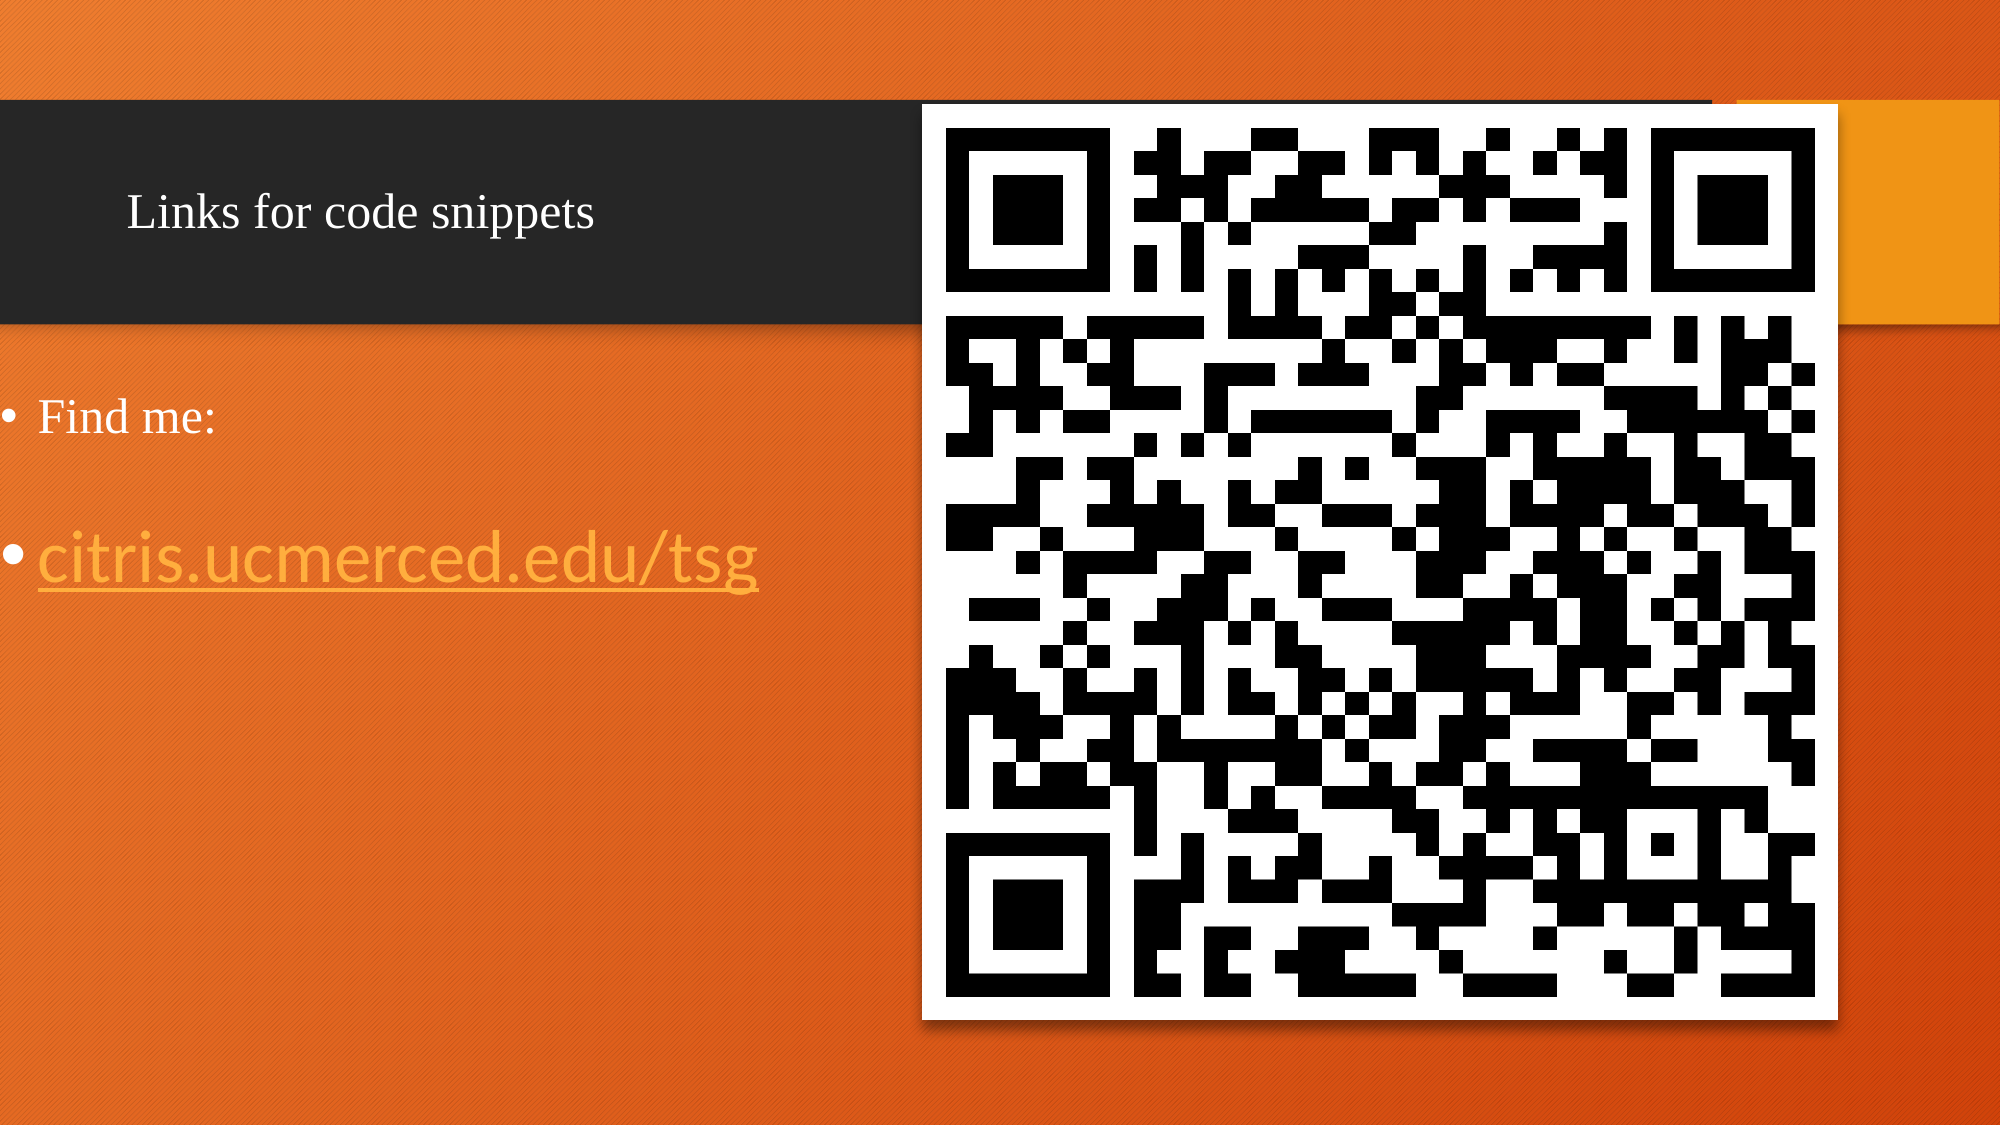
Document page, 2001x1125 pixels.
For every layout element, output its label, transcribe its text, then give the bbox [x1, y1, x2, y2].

list Find me: citris.ucmerced.edu/tsg [0, 383, 800, 974]
picture [0, 104, 2000, 1021]
title Links for code snippets [111, 123, 791, 301]
